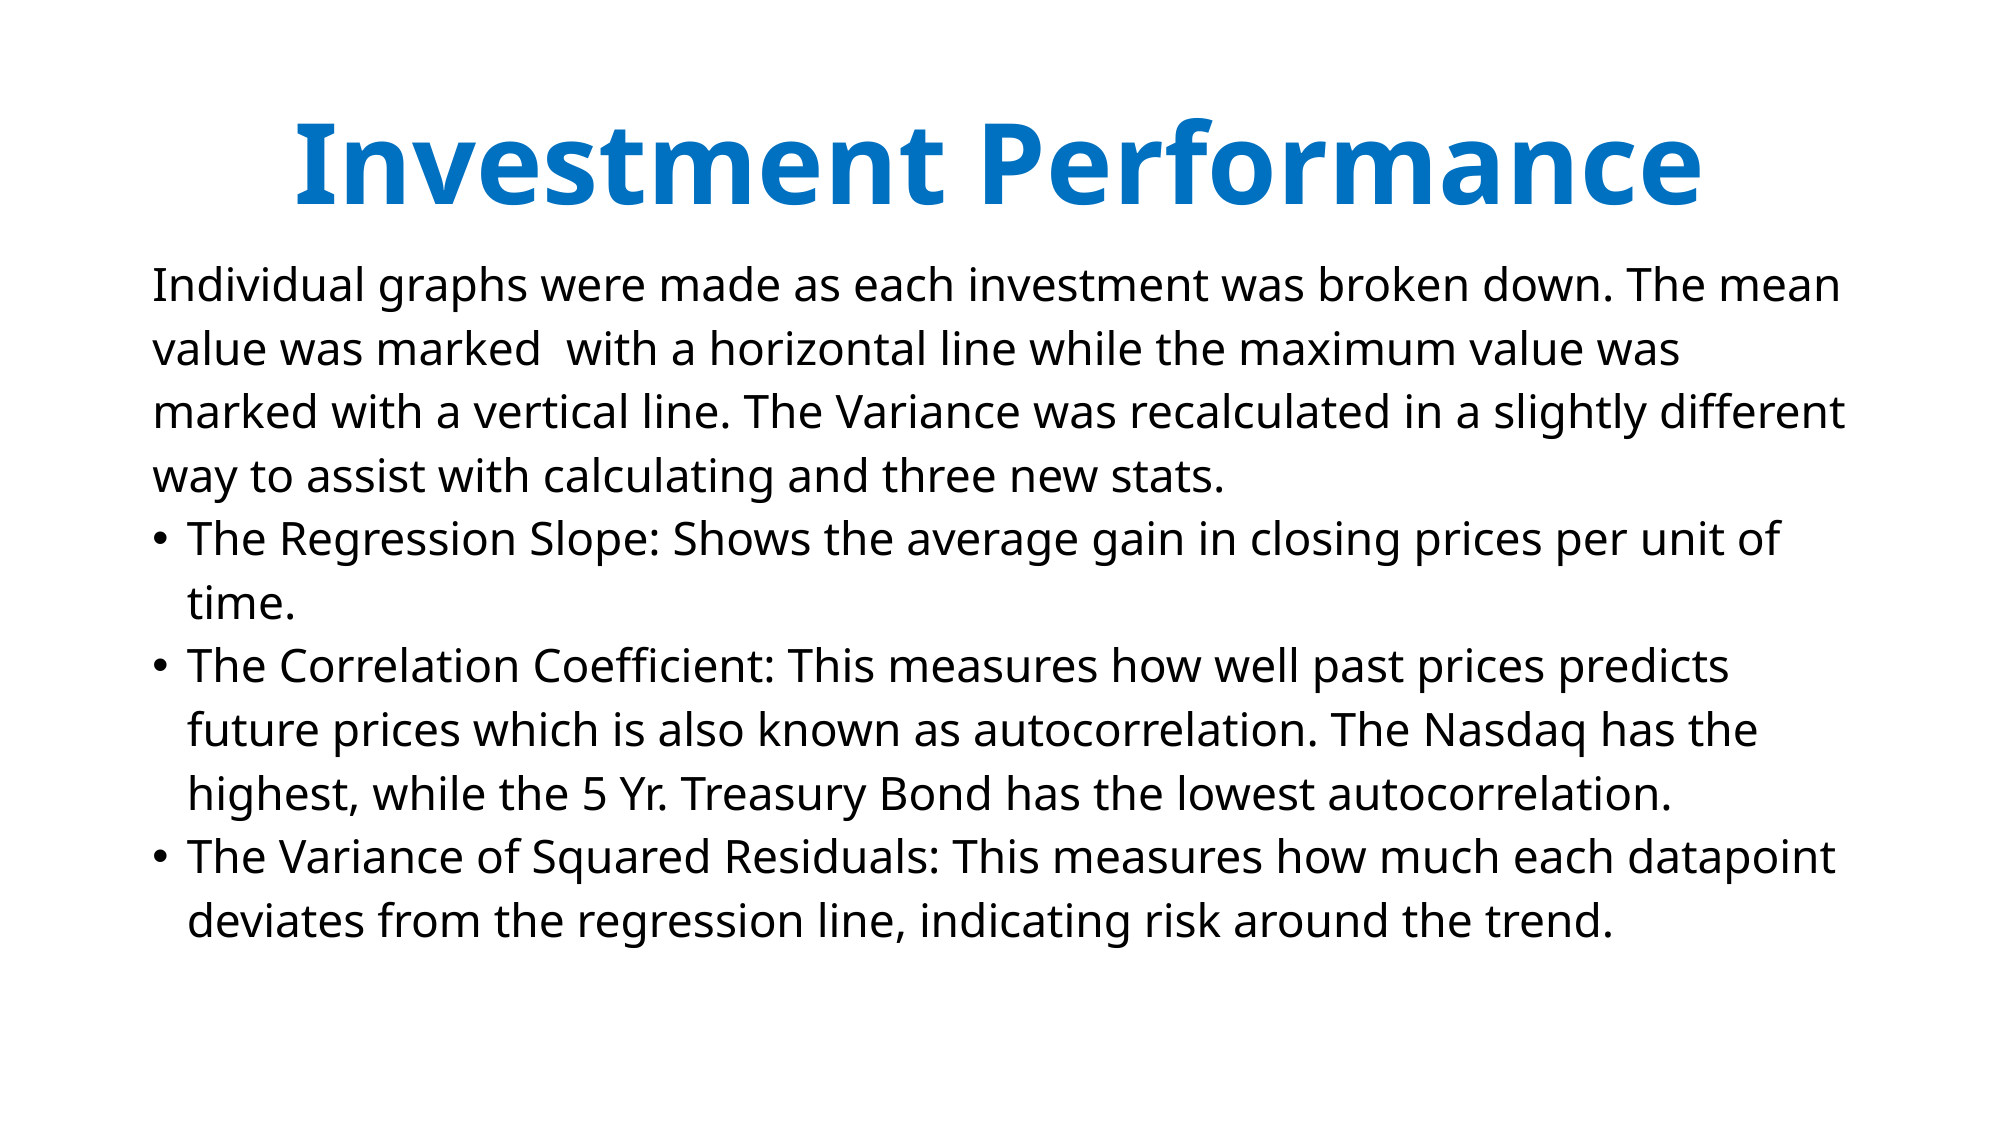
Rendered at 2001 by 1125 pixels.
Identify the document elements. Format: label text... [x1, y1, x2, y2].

list Individual graphs were made as each investment was broken down. The mean value was marked with a horizontal line while the maximum value was marked with a vertical line. The Variance was recalculated in a slightly different way to assist with calculating and three new stats. The Regression Slope: Shows the average gain in closing prices per unit of time. The Correlation Coefficient: This measures how well past prices predicts future prices which is also known as autocorrelation. The Nasdaq has the highest, while the 5 Yr. Treasury Bond has the lowest autocorrelation. The Variance of Squared Residuals: This measures how much each datapoint deviates from the regression line, indicating risk around the trend. [137, 239, 1863, 1016]
title Investment Performance [137, 59, 1863, 239]
